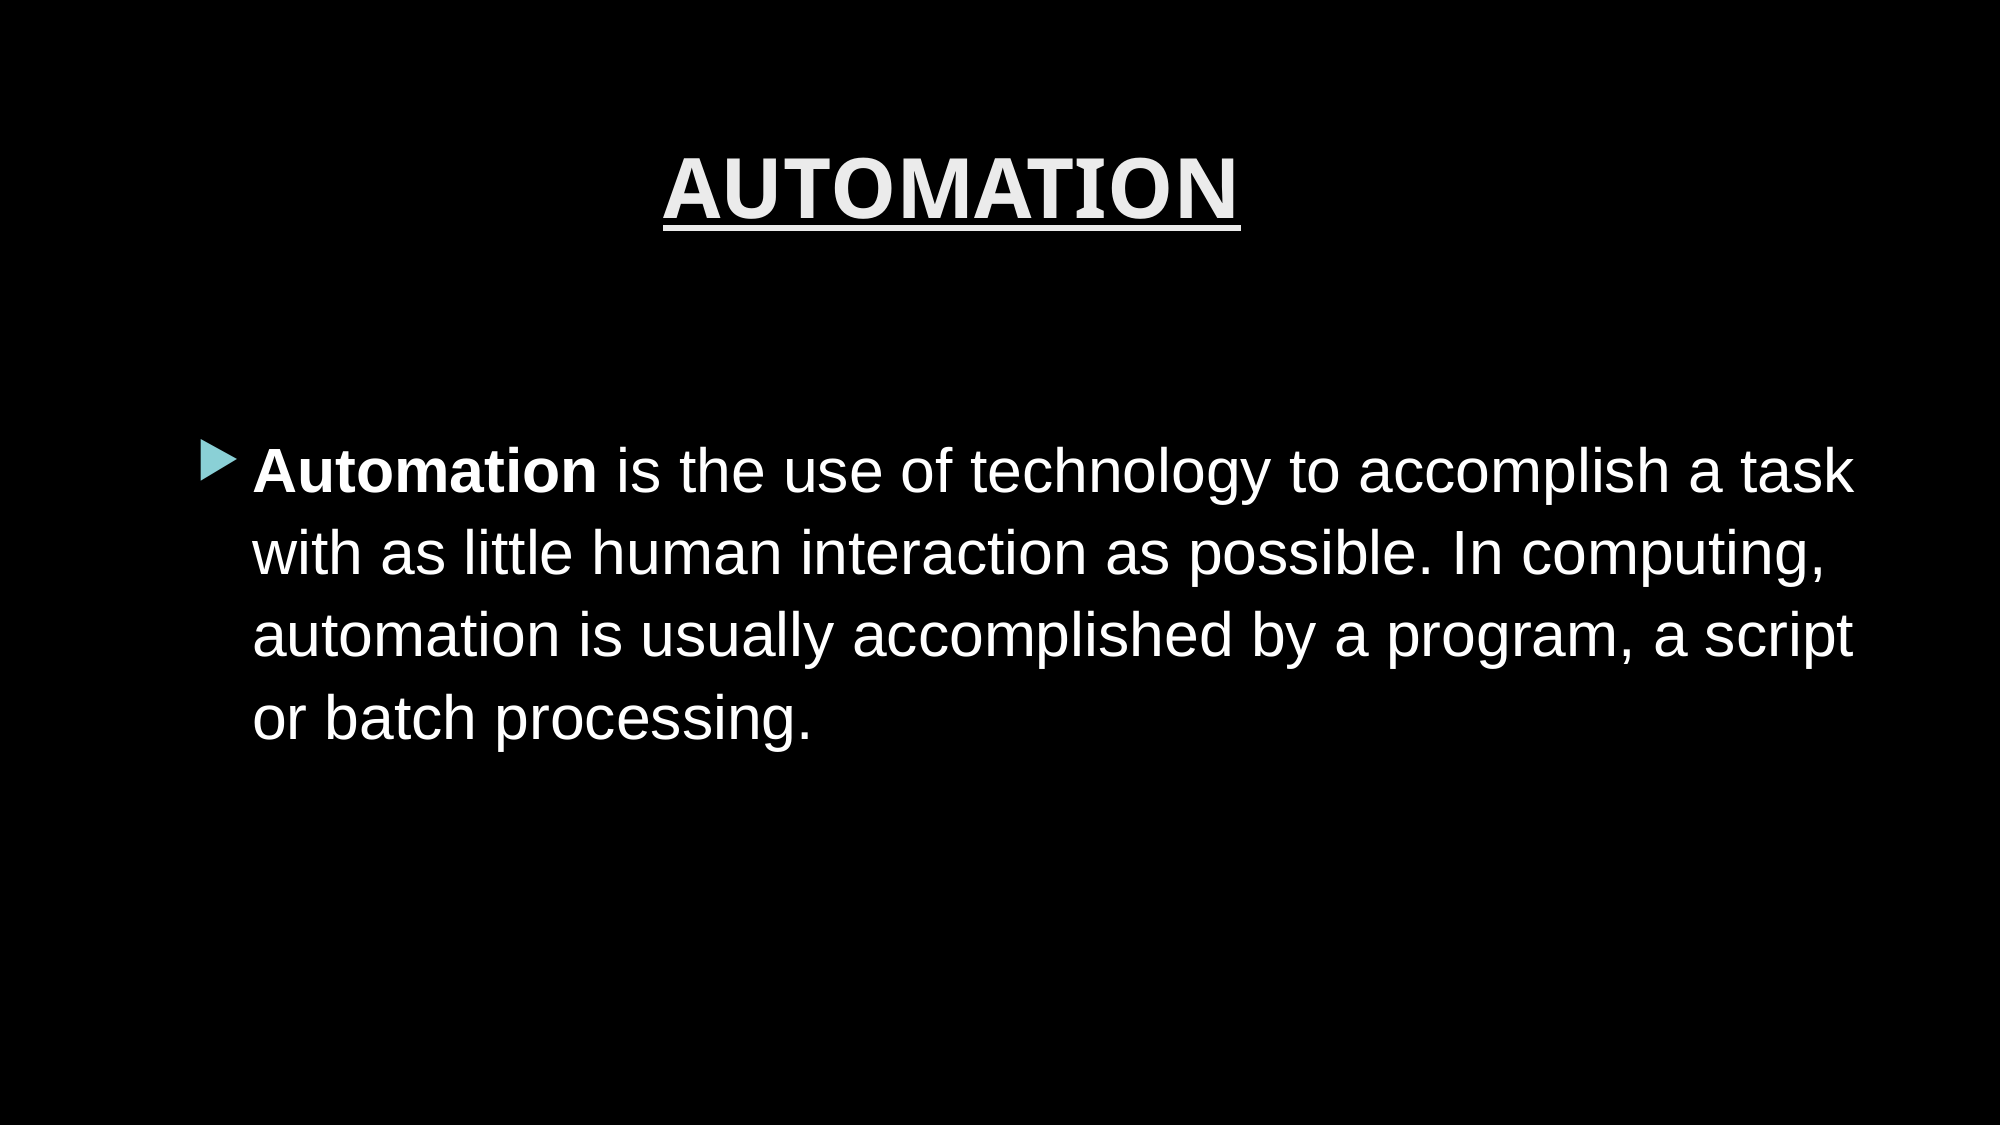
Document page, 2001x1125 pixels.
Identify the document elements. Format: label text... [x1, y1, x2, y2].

list Automation is the use of technology to accomplish a task with as little human interaction as possible. In computing, automation is usually accomplished by a program, a script or batch processing. [181, 242, 1875, 931]
title AUTOMATION [181, 127, 1724, 242]
